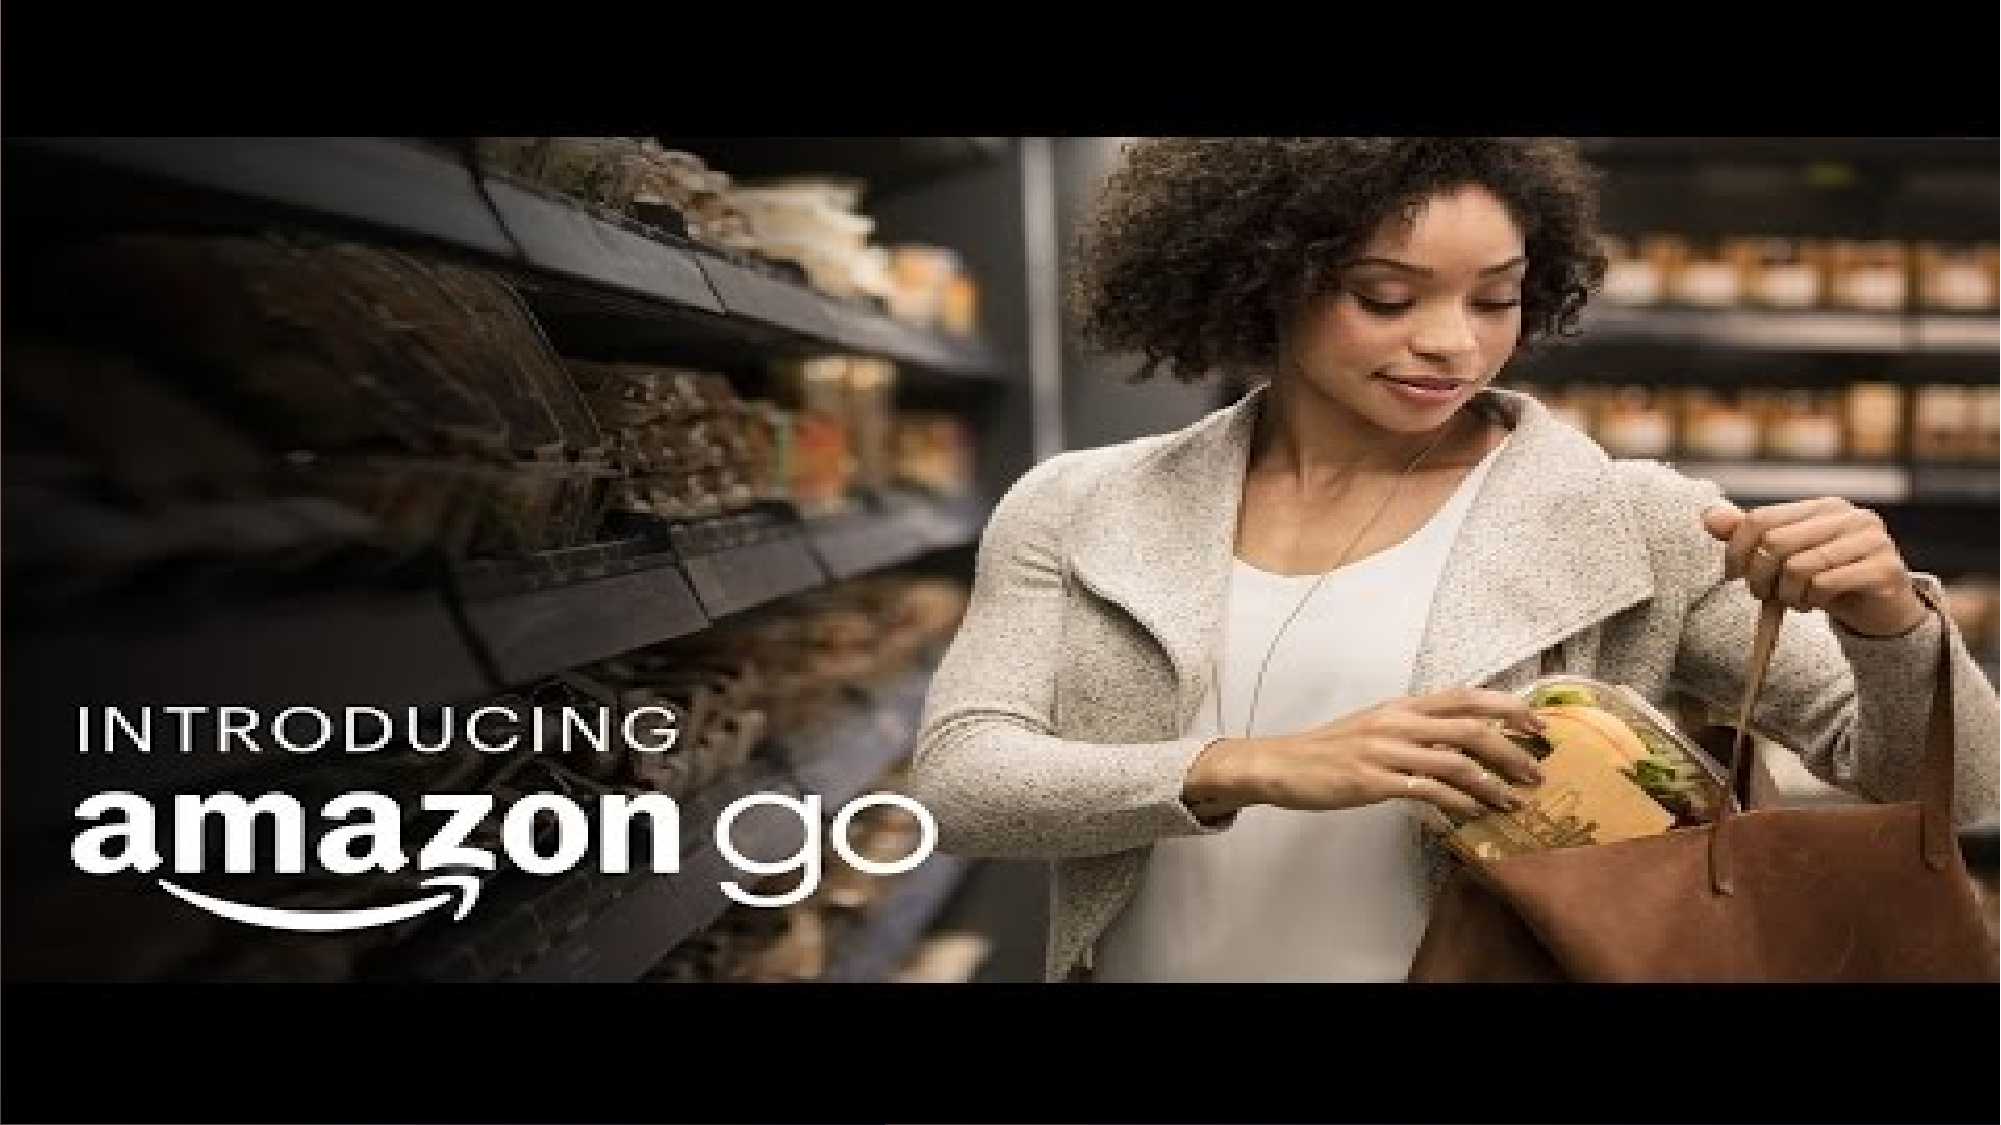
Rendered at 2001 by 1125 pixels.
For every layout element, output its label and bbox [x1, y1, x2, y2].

list [0, 0, 2000, 1125]
